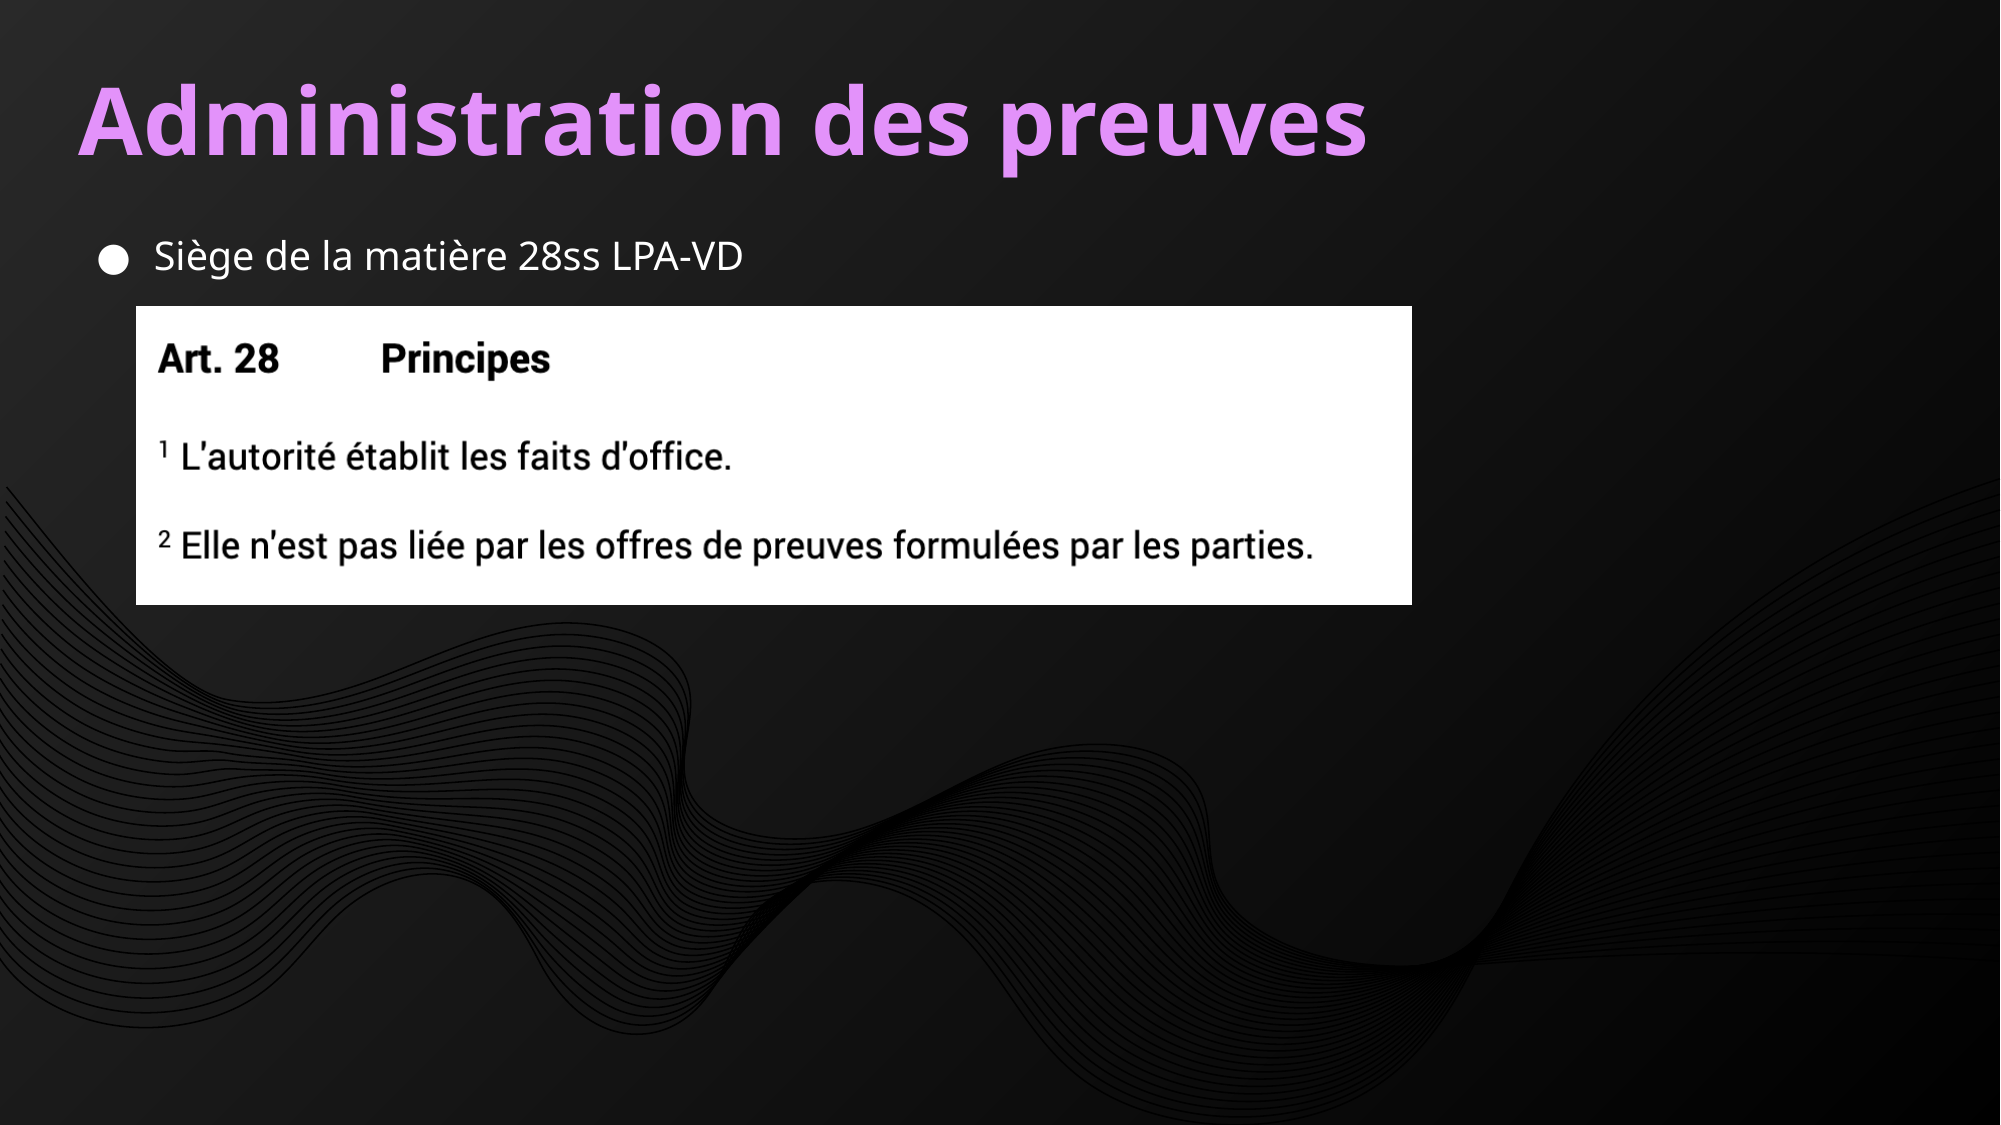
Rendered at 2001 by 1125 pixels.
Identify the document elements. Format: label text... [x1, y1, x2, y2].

title Administration des preuves [58, 41, 1616, 167]
picture [135, 305, 1412, 605]
list Siège de la matière 28ss LPA-VD [58, 203, 1976, 545]
